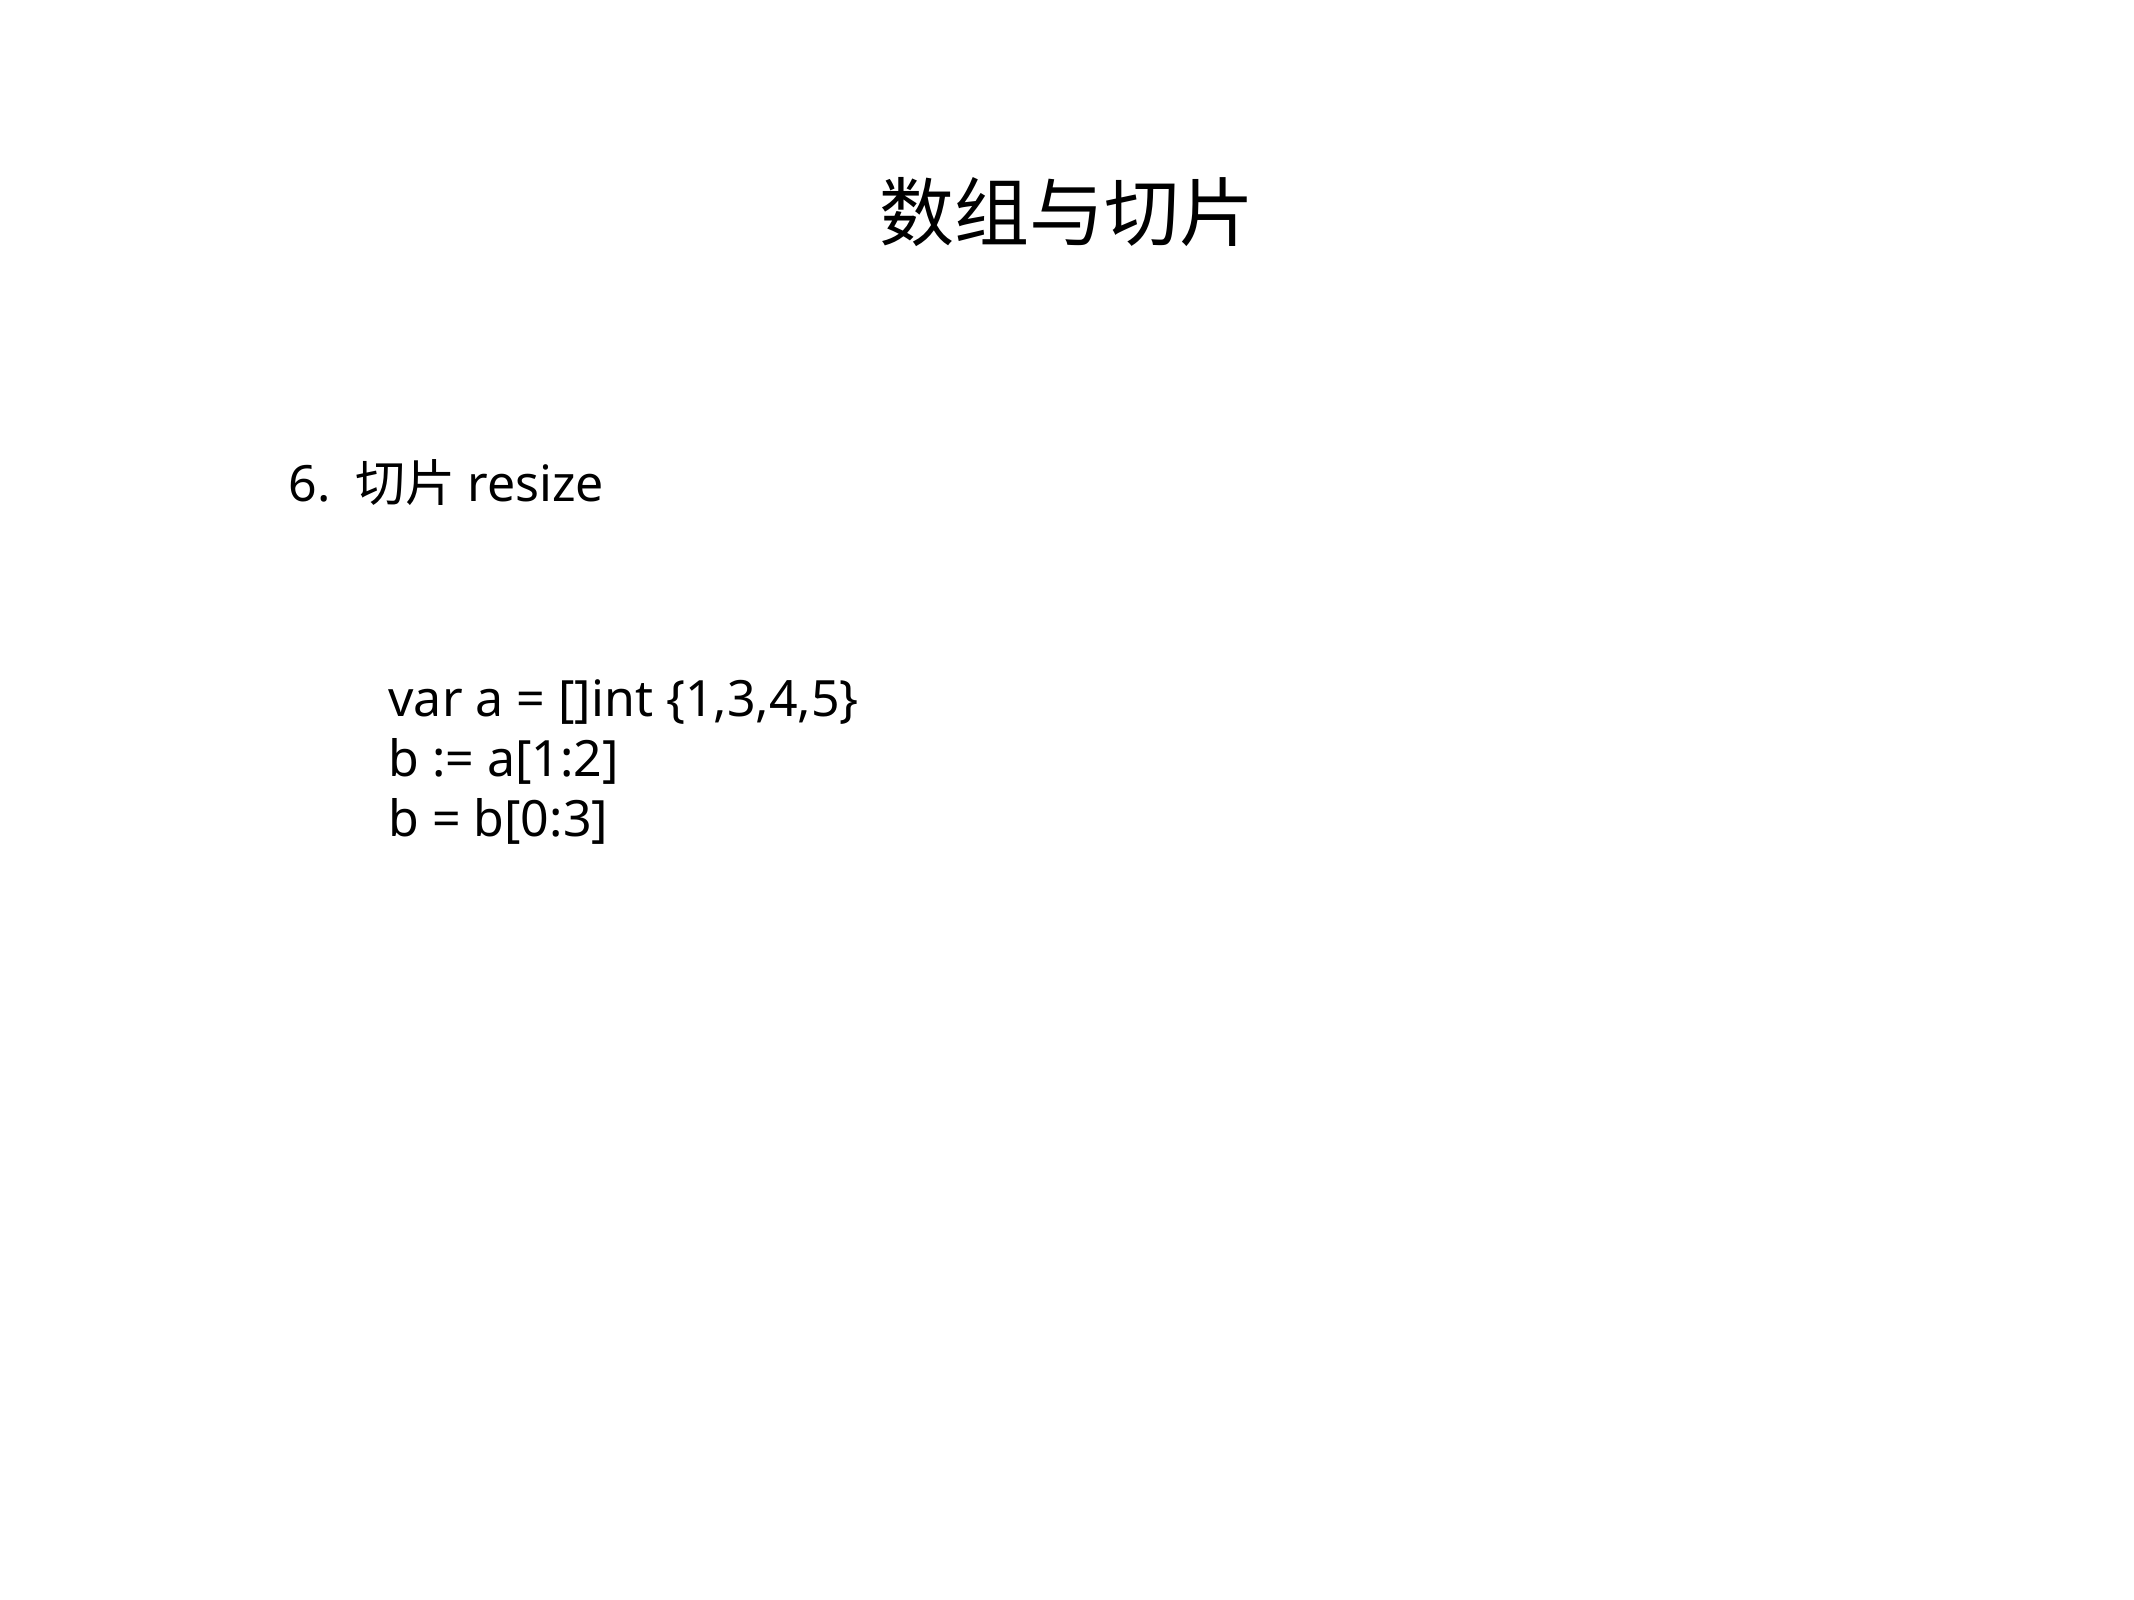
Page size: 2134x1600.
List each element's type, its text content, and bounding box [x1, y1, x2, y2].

text_box 数组与切片 [870, 157, 1263, 264]
text_box var a = []int {1,3,4,5} b := a[1:2] b = b[0:3] [380, 657, 868, 855]
text_box 6. 切片resize [280, 442, 613, 520]
